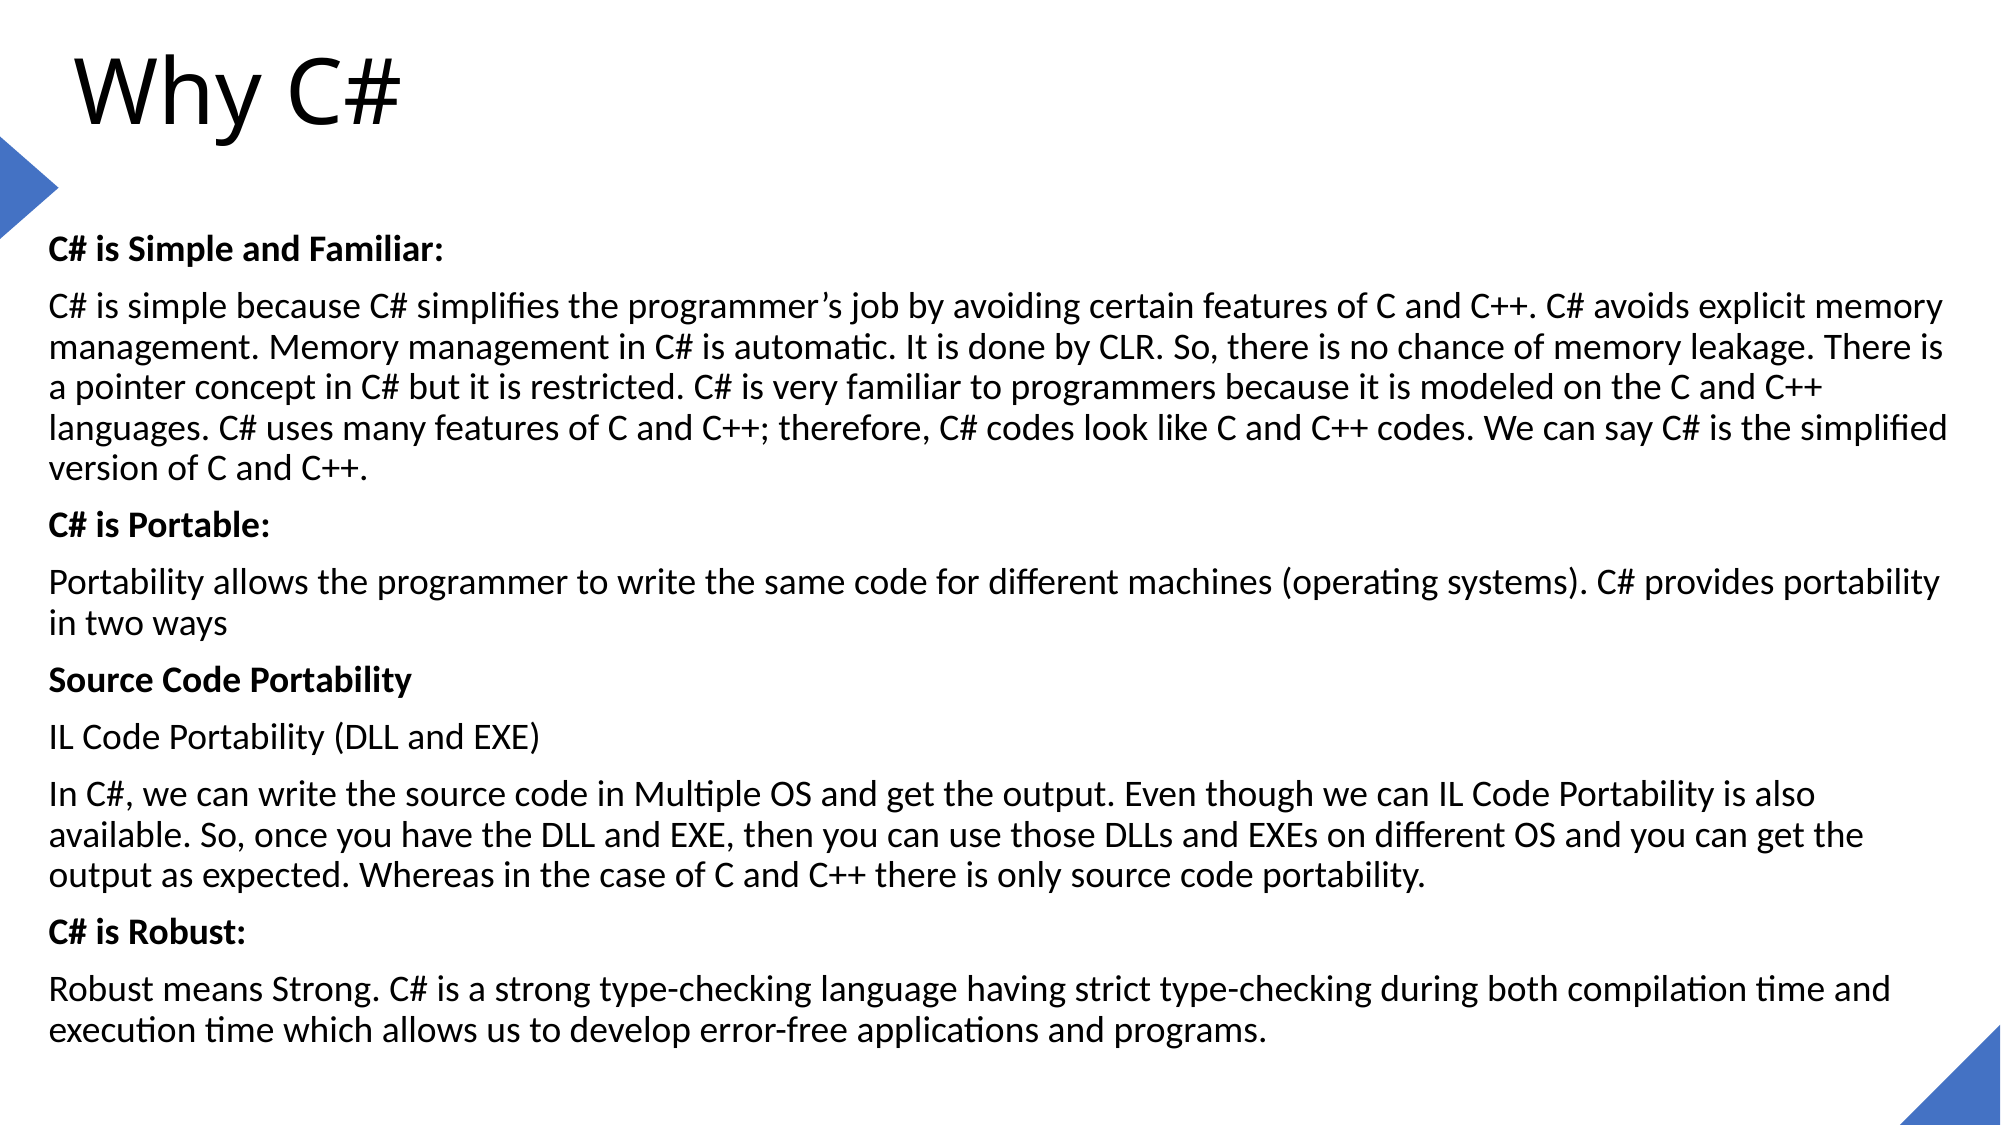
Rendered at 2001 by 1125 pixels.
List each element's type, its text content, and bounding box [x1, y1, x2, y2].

list C# is Simple and Familiar: C# is simple because C# simplifies the programmer’s job by avoiding certain features of C and C++. C# avoids explicit memory management. Memory management in C# is automatic. It is done by CLR. So, there is no chance of memory leakage. There is a pointer concept in C# but it is restricted. C# is very familiar to programmers because it is modeled on the C and C++ languages. C# uses many features of C and C++; therefore, C# codes look like C and C++ codes. We can say C# is the simplified version of C and C++. C# is Portable: Portability allows the programmer to write the same code for different machines (operating systems). C# provides portability in two ways Source Code Portability IL Code Portability (DLL and EXE) In C#, we can write the source code in Multiple OS and get the output. Even though we can IL Code Portability is also available. So, once you have the DLL and EXE, then you can use those DLLs and EXEs on different OS and you can get the output as expected. Whereas in the case of C and C++ there is only source code portability. C# is Robust: Robust means Strong. C# is a strong type-checking language having strict type-checking during both compilation time and execution time which allows us to develop error-free applications and programs. [23, 229, 1970, 1111]
title Why C# [73, 45, 1340, 184]
